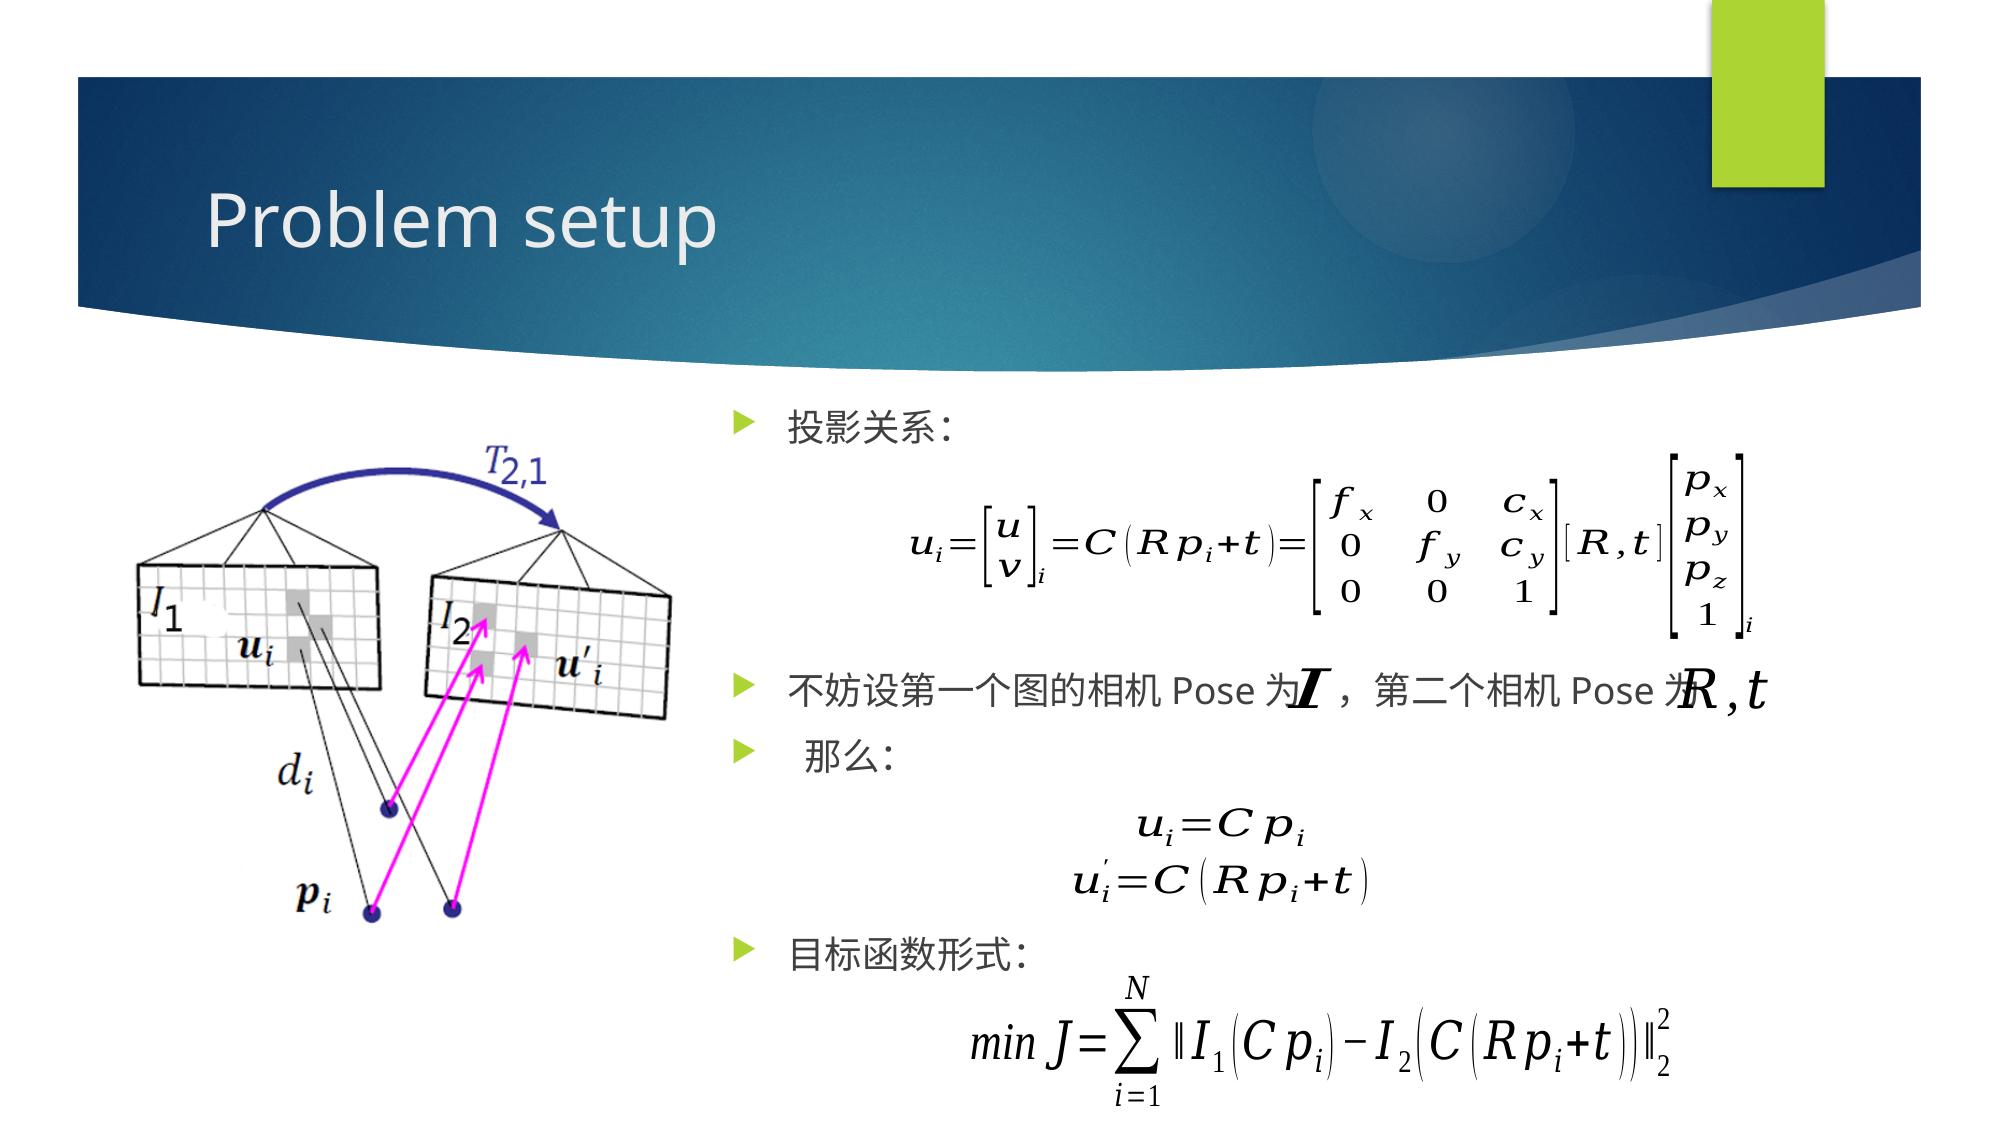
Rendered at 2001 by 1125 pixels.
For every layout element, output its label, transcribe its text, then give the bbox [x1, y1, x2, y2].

title Problem setup [189, 159, 1627, 276]
list 投影关系： 不妨设第一个图的相机Pose为 ，第二个相机Pose为 那么： 目标函数形式： [715, 396, 1885, 1097]
picture [97, 395, 716, 996]
